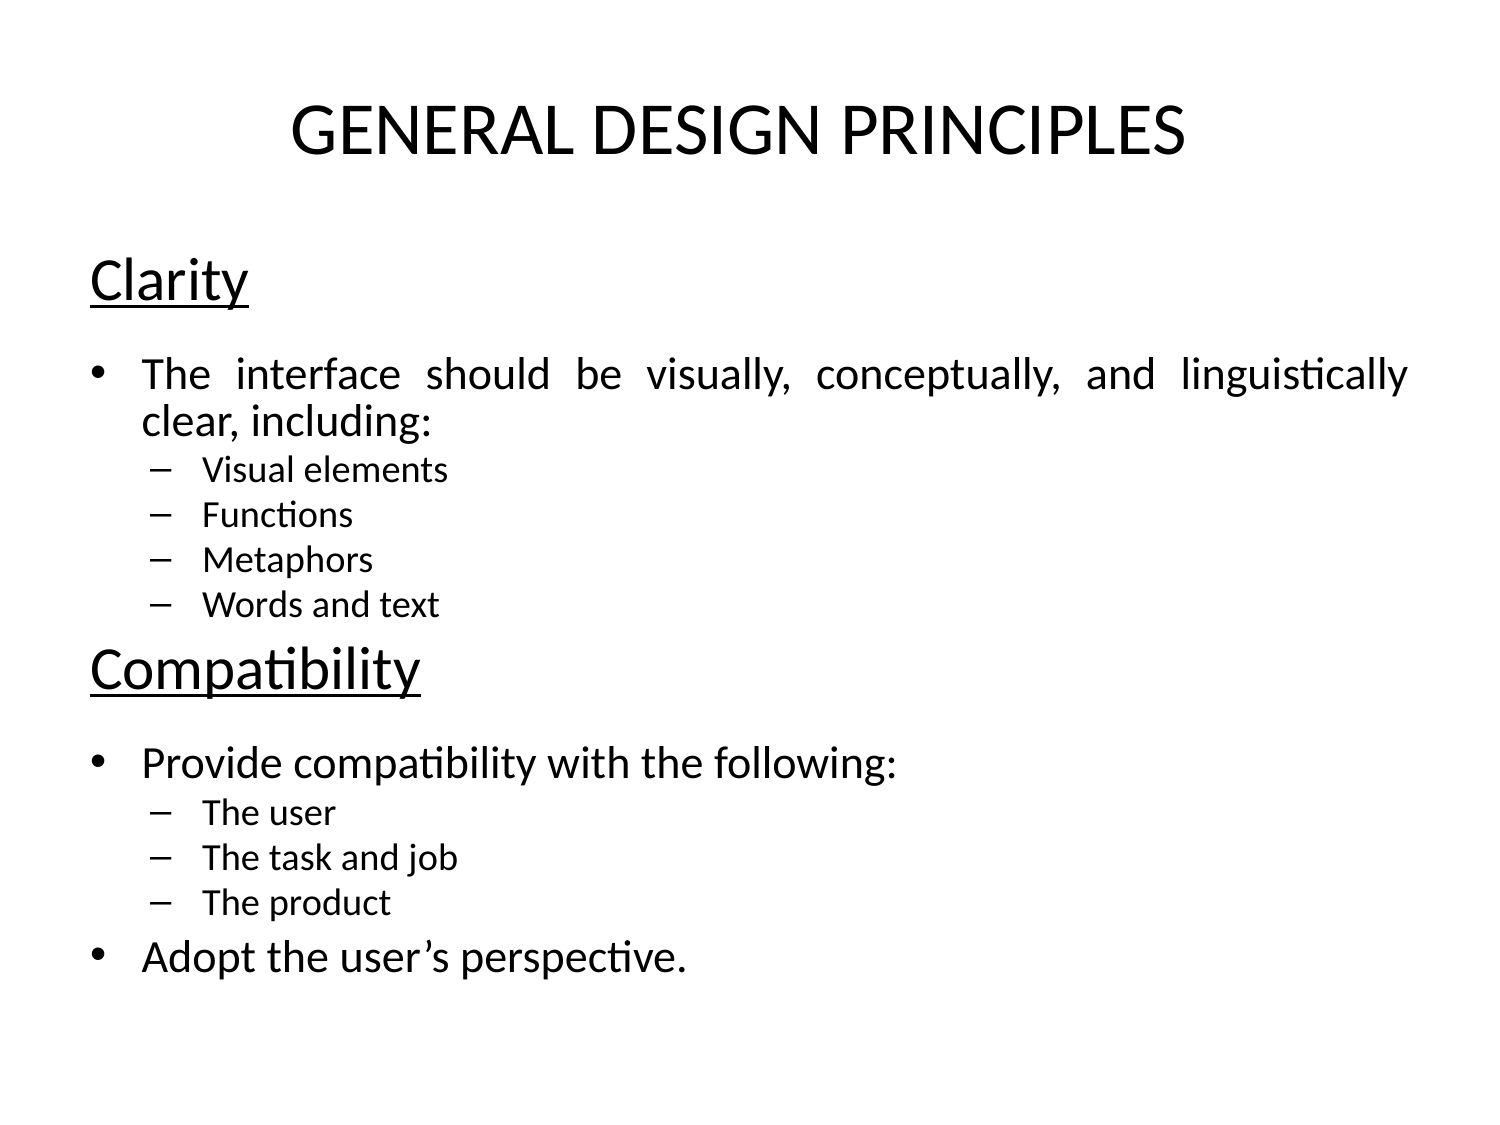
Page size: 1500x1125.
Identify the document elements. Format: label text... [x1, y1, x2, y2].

title GENERAL DESIGN PRINCIPLES [75, 52, 1425, 200]
list Clarity The interface should be visually, conceptually, and linguistically clear, including: Visual elements Functions Metaphors Words and text Compatibility Provide compatibility with the following: The user The task and job The product Adopt the user’s perspective. [75, 210, 1425, 991]
